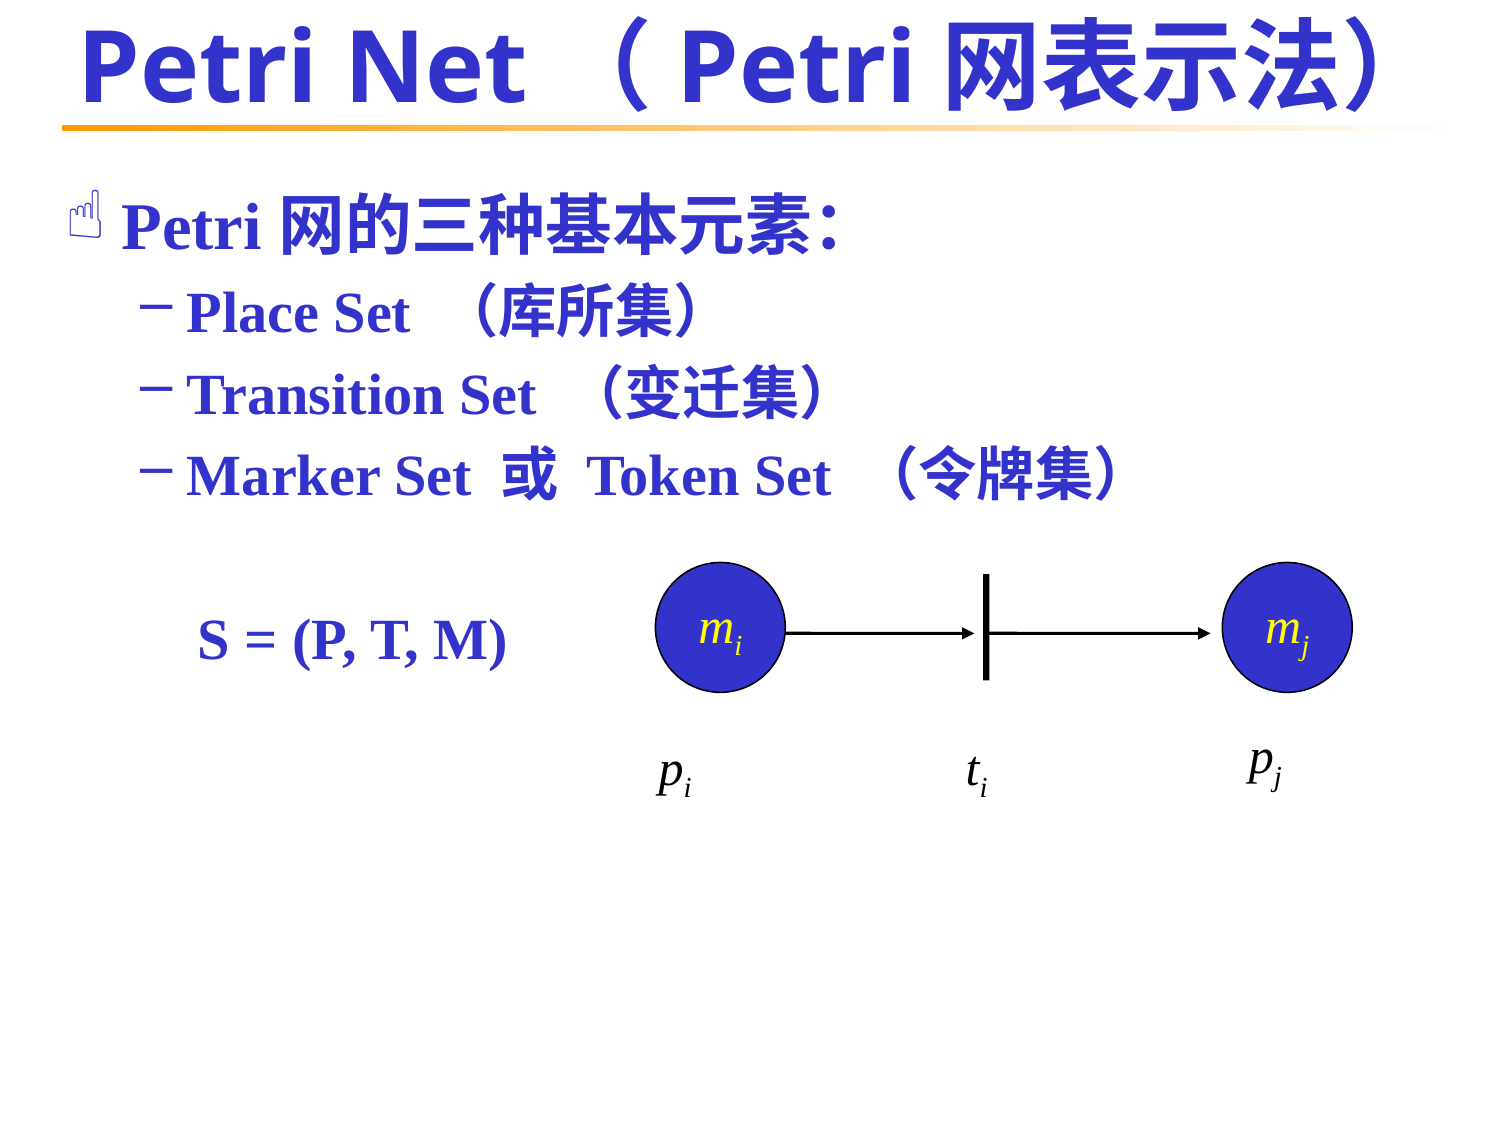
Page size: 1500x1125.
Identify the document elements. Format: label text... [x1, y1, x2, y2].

title Petri Net（Petri网表示法） [62, 0, 1500, 125]
list Petri网的三种基本元素： Place Set （库所集） Transition Set （变迁集） Marker Set 或 Token Set （令牌集） S = (P, T, M) [50, 174, 1450, 1088]
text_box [643, 562, 1376, 804]
